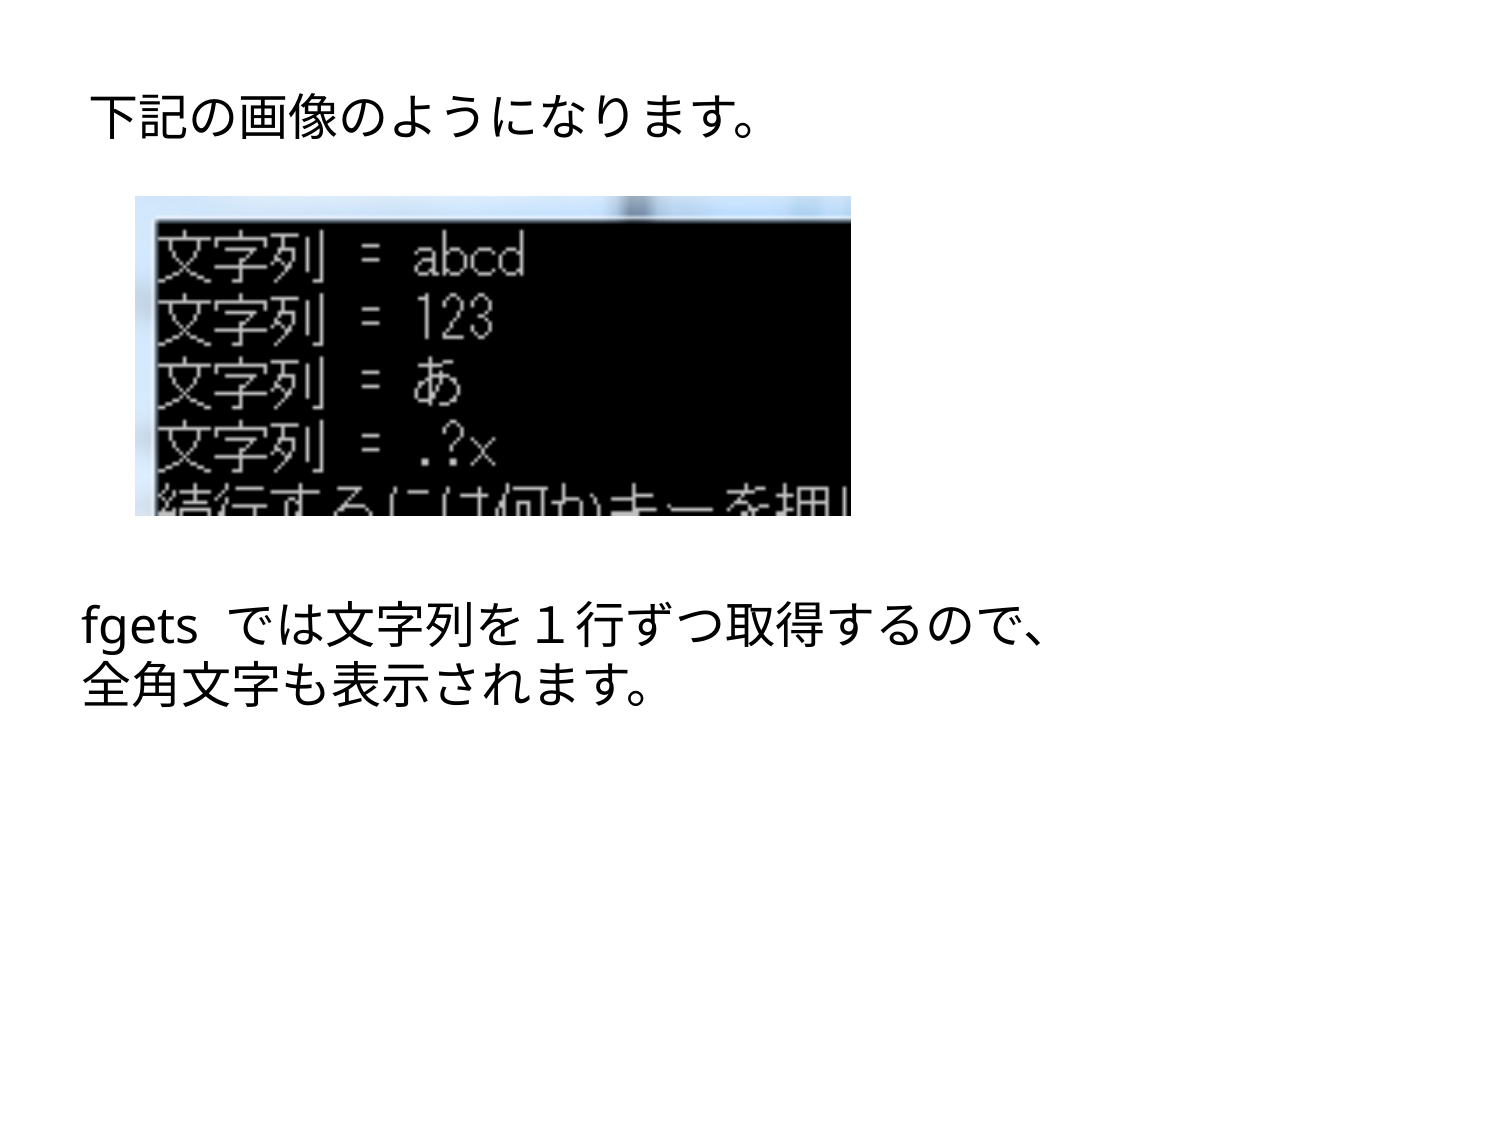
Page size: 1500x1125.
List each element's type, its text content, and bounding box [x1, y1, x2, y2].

picture [135, 196, 851, 516]
text_box fgets では文字列を１行ずつ取得するので、 全角文字も表示されます。 [66, 586, 1088, 721]
text_box 下記の画像のようになります。 [73, 78, 798, 153]
